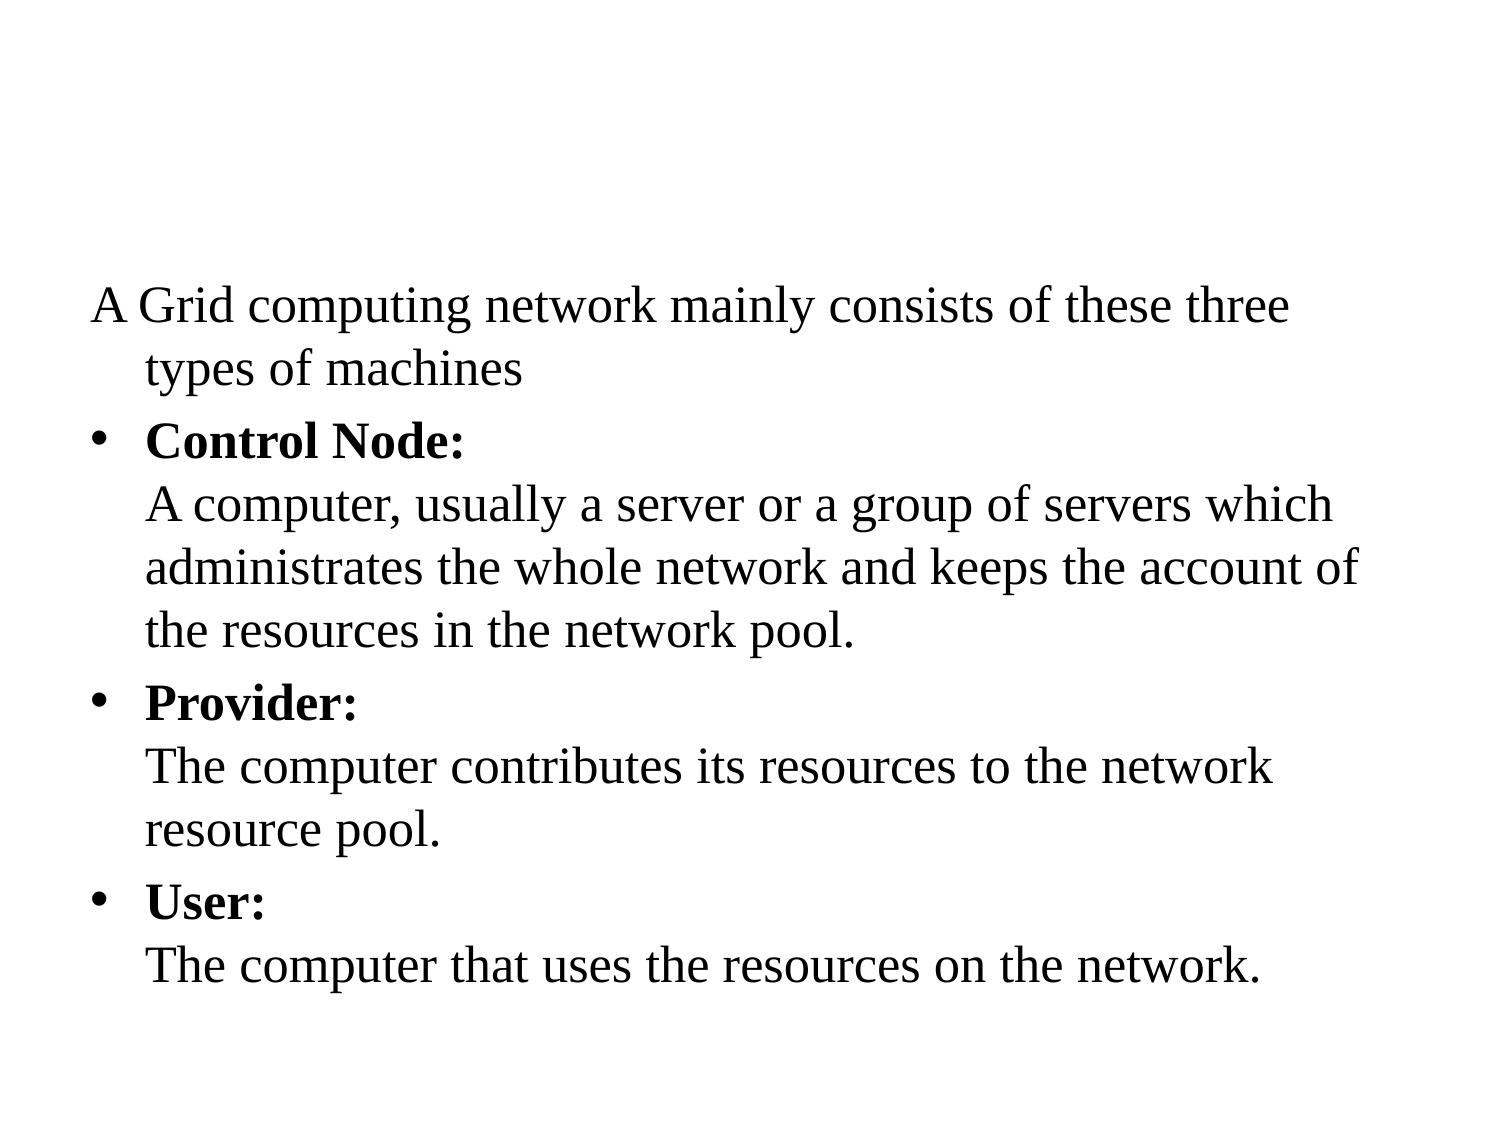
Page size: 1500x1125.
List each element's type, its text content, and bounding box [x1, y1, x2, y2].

list A Grid computing network mainly consists of these three types of machines Control Node: A computer, usually a server or a group of servers which administrates the whole network and keeps the account of the resources in the network pool. Provider: The computer contributes its resources to the network resource pool. User: The computer that uses the resources on the network. [75, 262, 1425, 1005]
